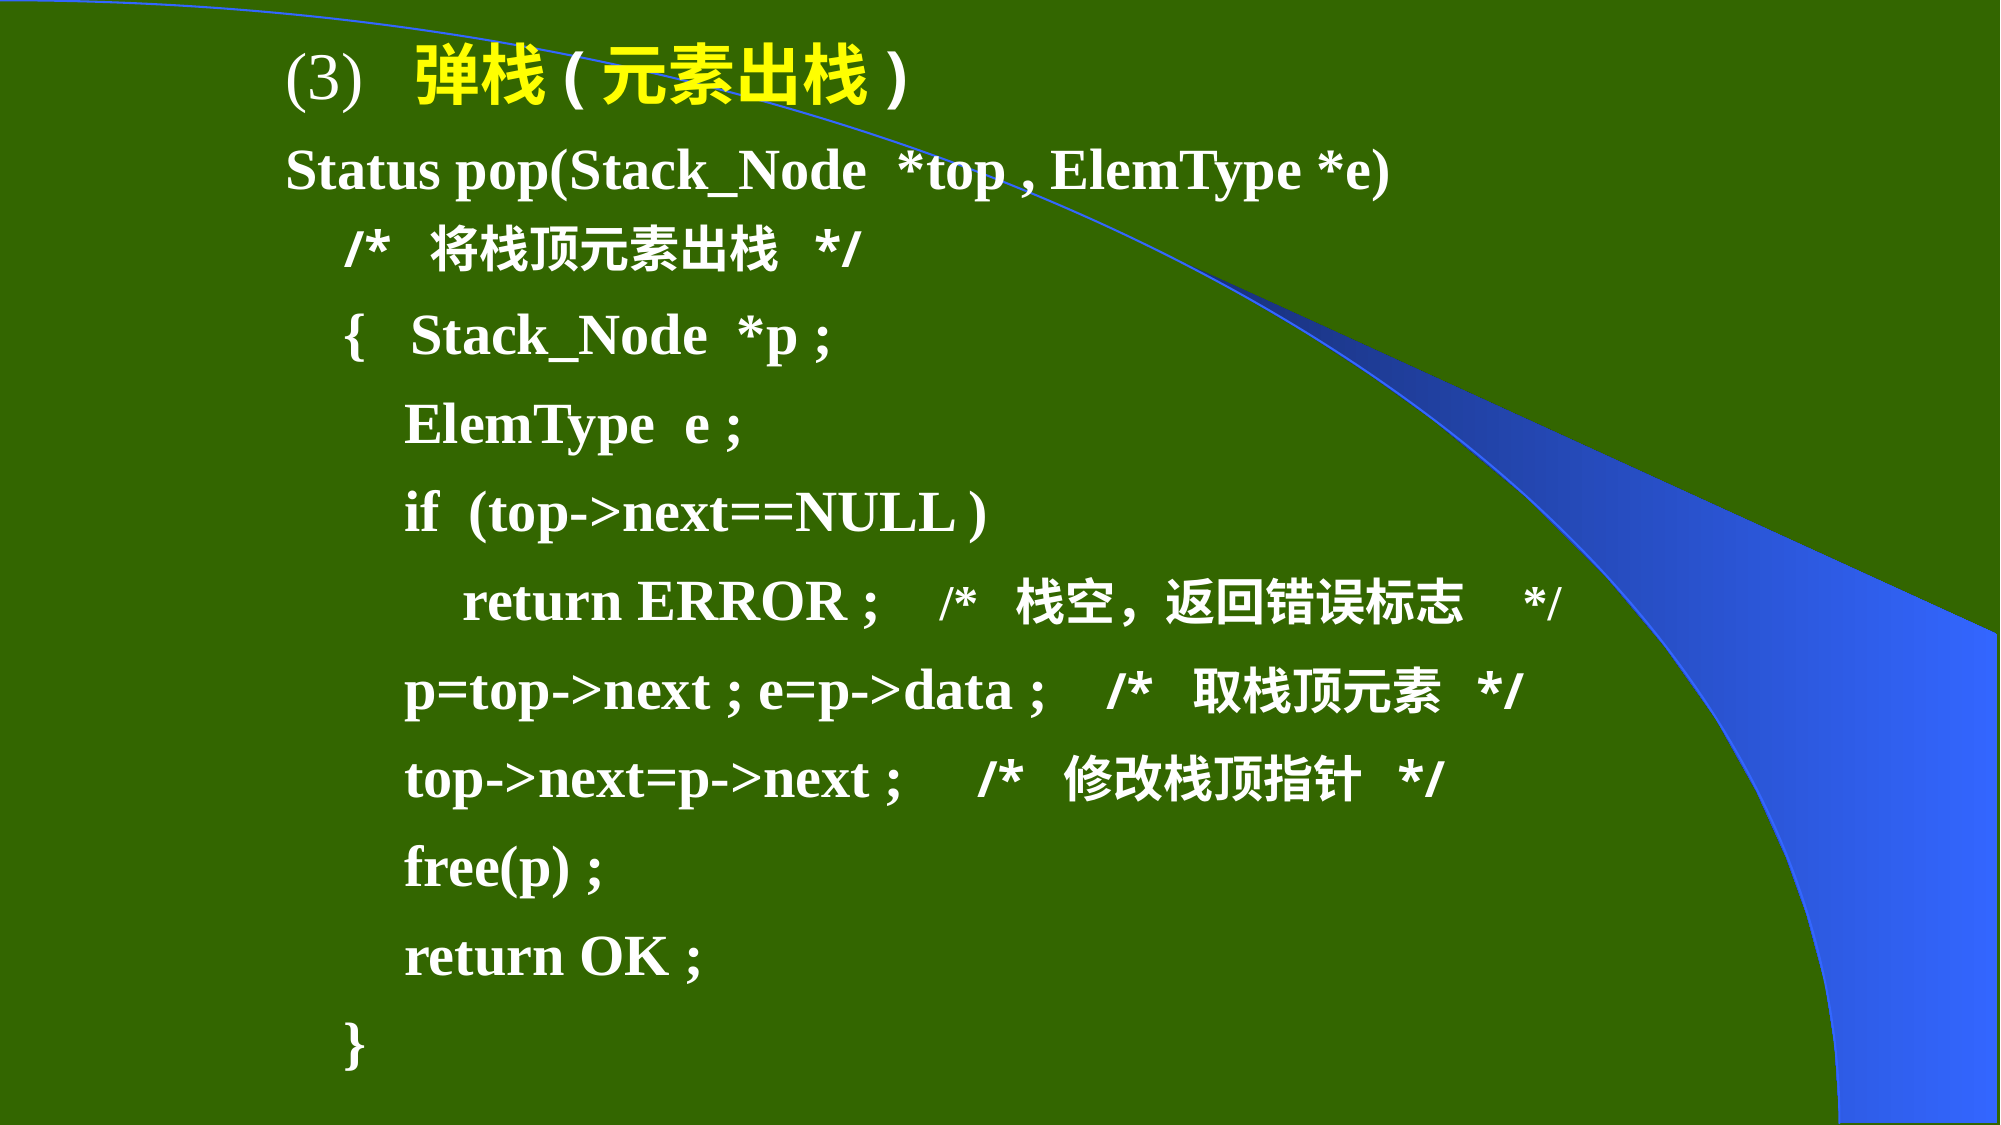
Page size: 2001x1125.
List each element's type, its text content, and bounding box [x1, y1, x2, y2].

list (3) 弹栈(元素出栈) Status pop(Stack_Node *top , ElemType *e) /* 将栈顶元素出栈 */ { Stack_Node *p ; ElemType e ; if (top->next==NULL ) return ERROR ; /* 栈空，返回错误标志 */ p=top->next ; e=p->data ; /* 取栈顶元素 */ top->next=p->next ; /* 修改栈顶指针 */ free(p) ; return OK ; } [270, 17, 1721, 1095]
